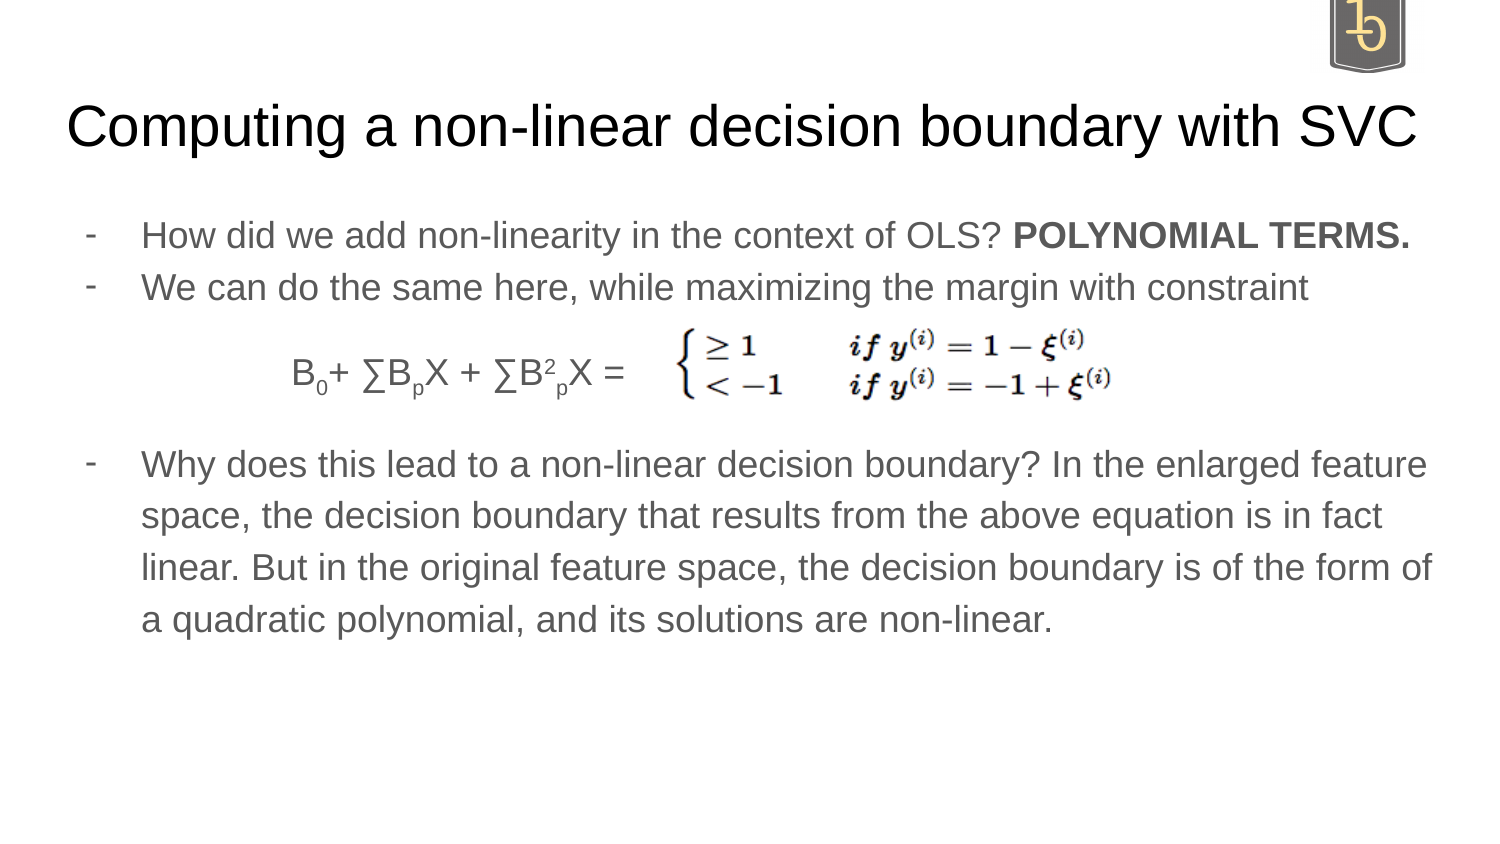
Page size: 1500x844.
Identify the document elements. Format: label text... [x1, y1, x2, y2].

title Computing a non-linear decision boundary with SVC [51, 72, 1449, 167]
picture [663, 321, 1133, 424]
list How did we add non-linearity in the context of OLS? POLYNOMIAL TERMS. We can do the same here, while maximizing the margin with constraint B0+ ∑BpX + ∑B2pX = Why does this lead to a non-linear decision boundary? In the enlarged feature space, the decision boundary that results from the above equation is in fact linear. But in the original feature space, the decision boundary is of the form of a quadratic polynomial, and its solutions are non-linear. [51, 189, 1449, 750]
picture [1309, 0, 1425, 74]
